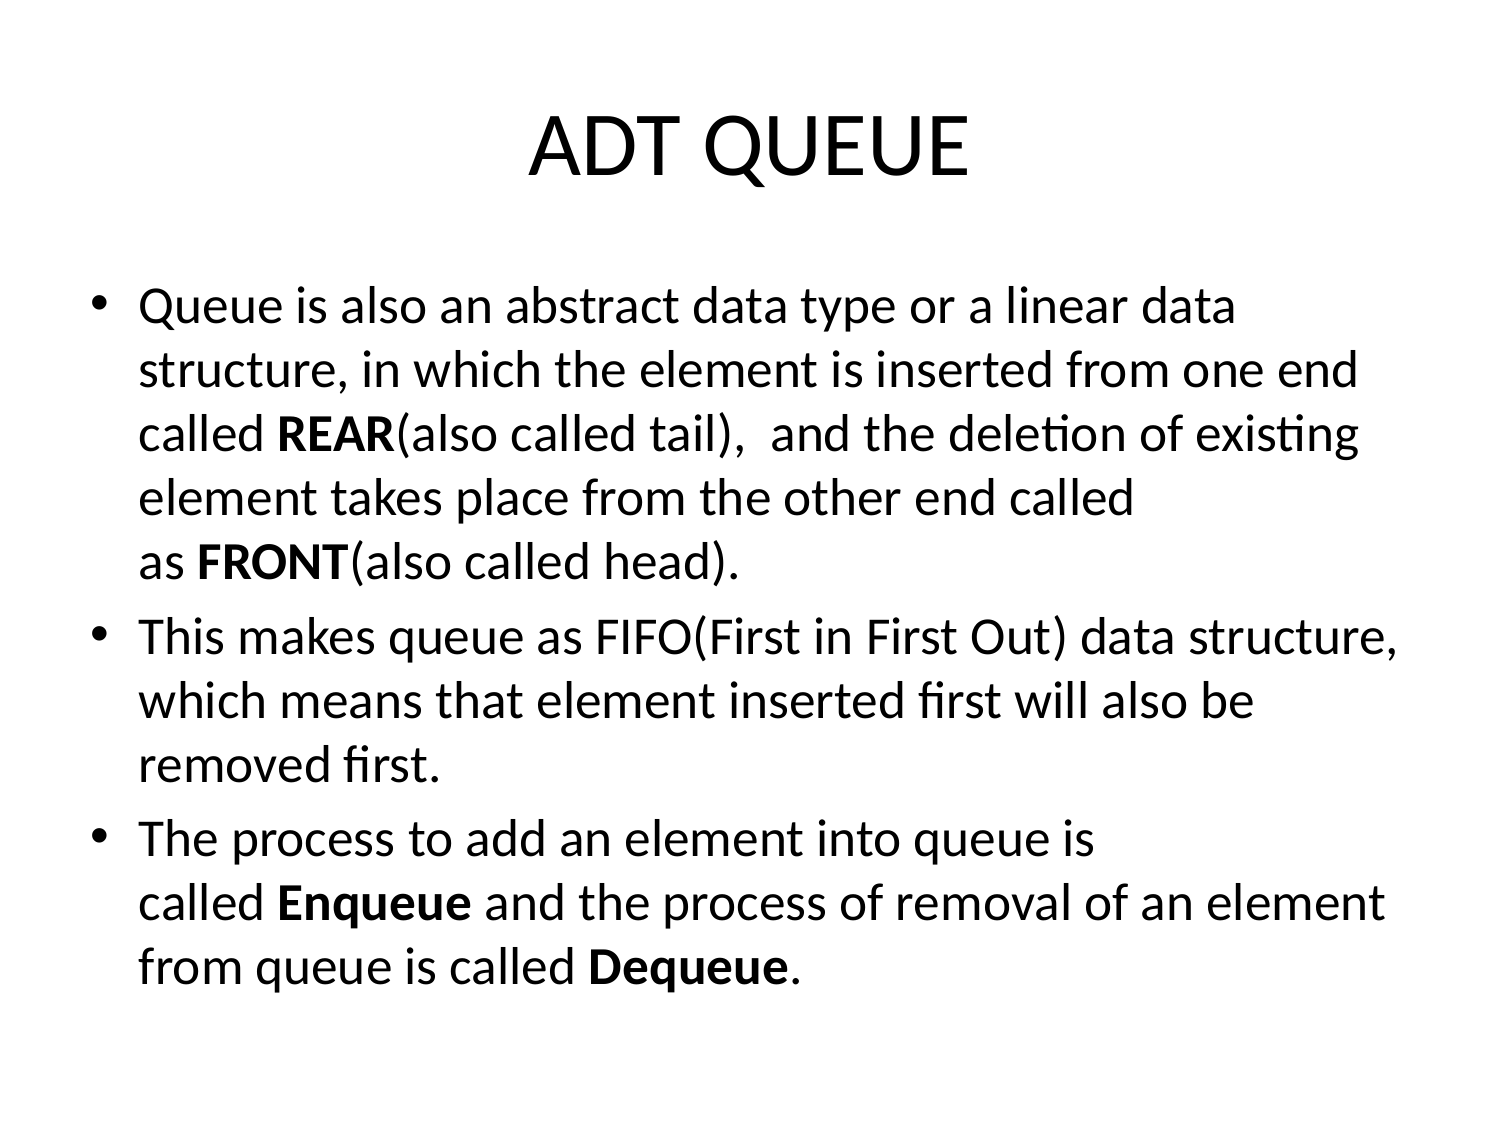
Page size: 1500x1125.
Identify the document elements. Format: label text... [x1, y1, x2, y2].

list Queue is also an abstract data type or a linear data structure, in which the element is inserted from one end called REAR(also called tail), and the deletion of existing element takes place from the other end called as FRONT(also called head). This makes queue as FIFO(First in First Out) data structure, which means that element inserted first will also be removed first. The process to add an element into queue is called Enqueue and the process of removal of an element from queue is called Dequeue. [75, 262, 1425, 1005]
title ADT QUEUE [75, 45, 1425, 233]
